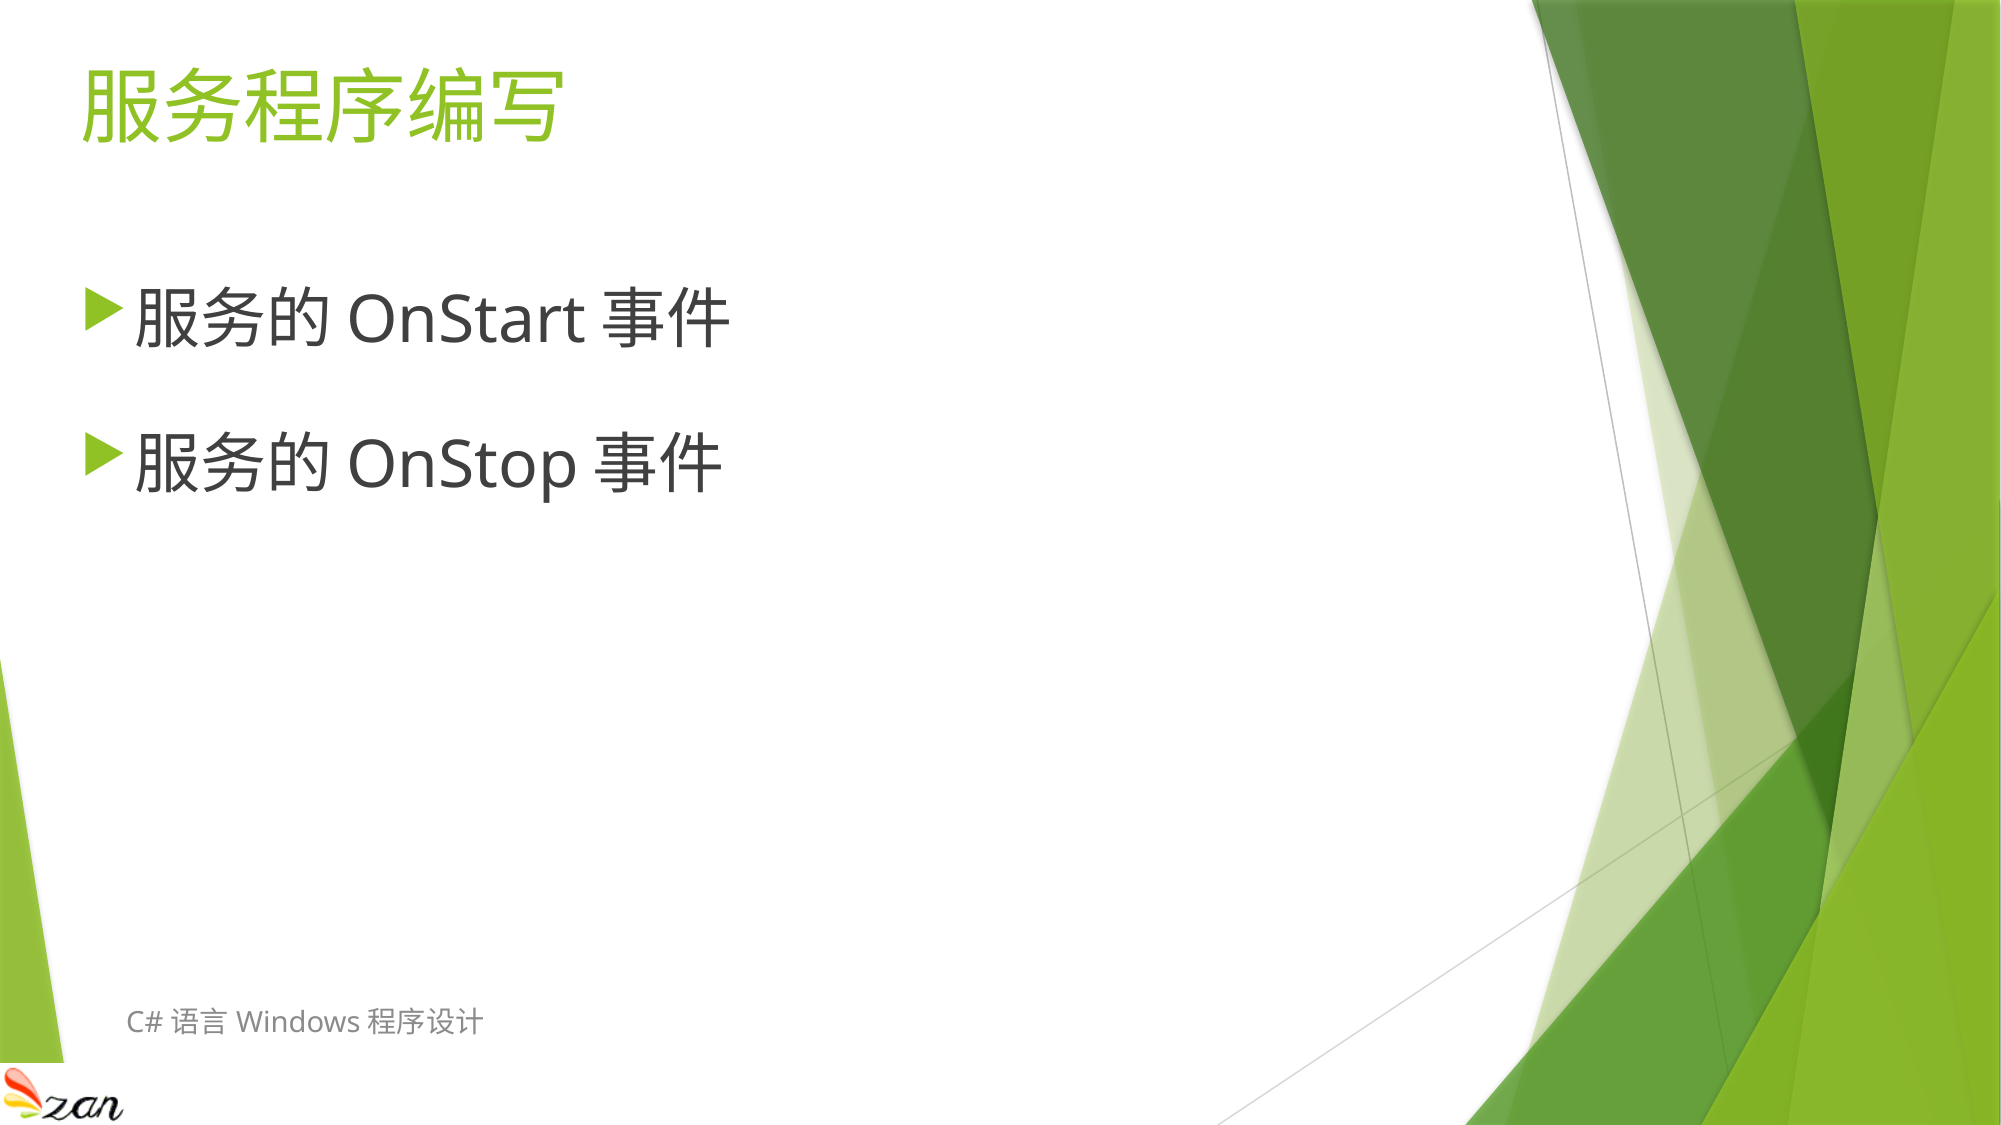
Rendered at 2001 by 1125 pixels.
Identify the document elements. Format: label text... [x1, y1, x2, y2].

picture [0, 1063, 128, 1125]
title 服务程序编写 [65, 47, 1011, 162]
list 服务的OnStart事件 服务的OnStop事件 [65, 221, 791, 564]
footer C#语言Windows程序设计 [111, 991, 1145, 1051]
